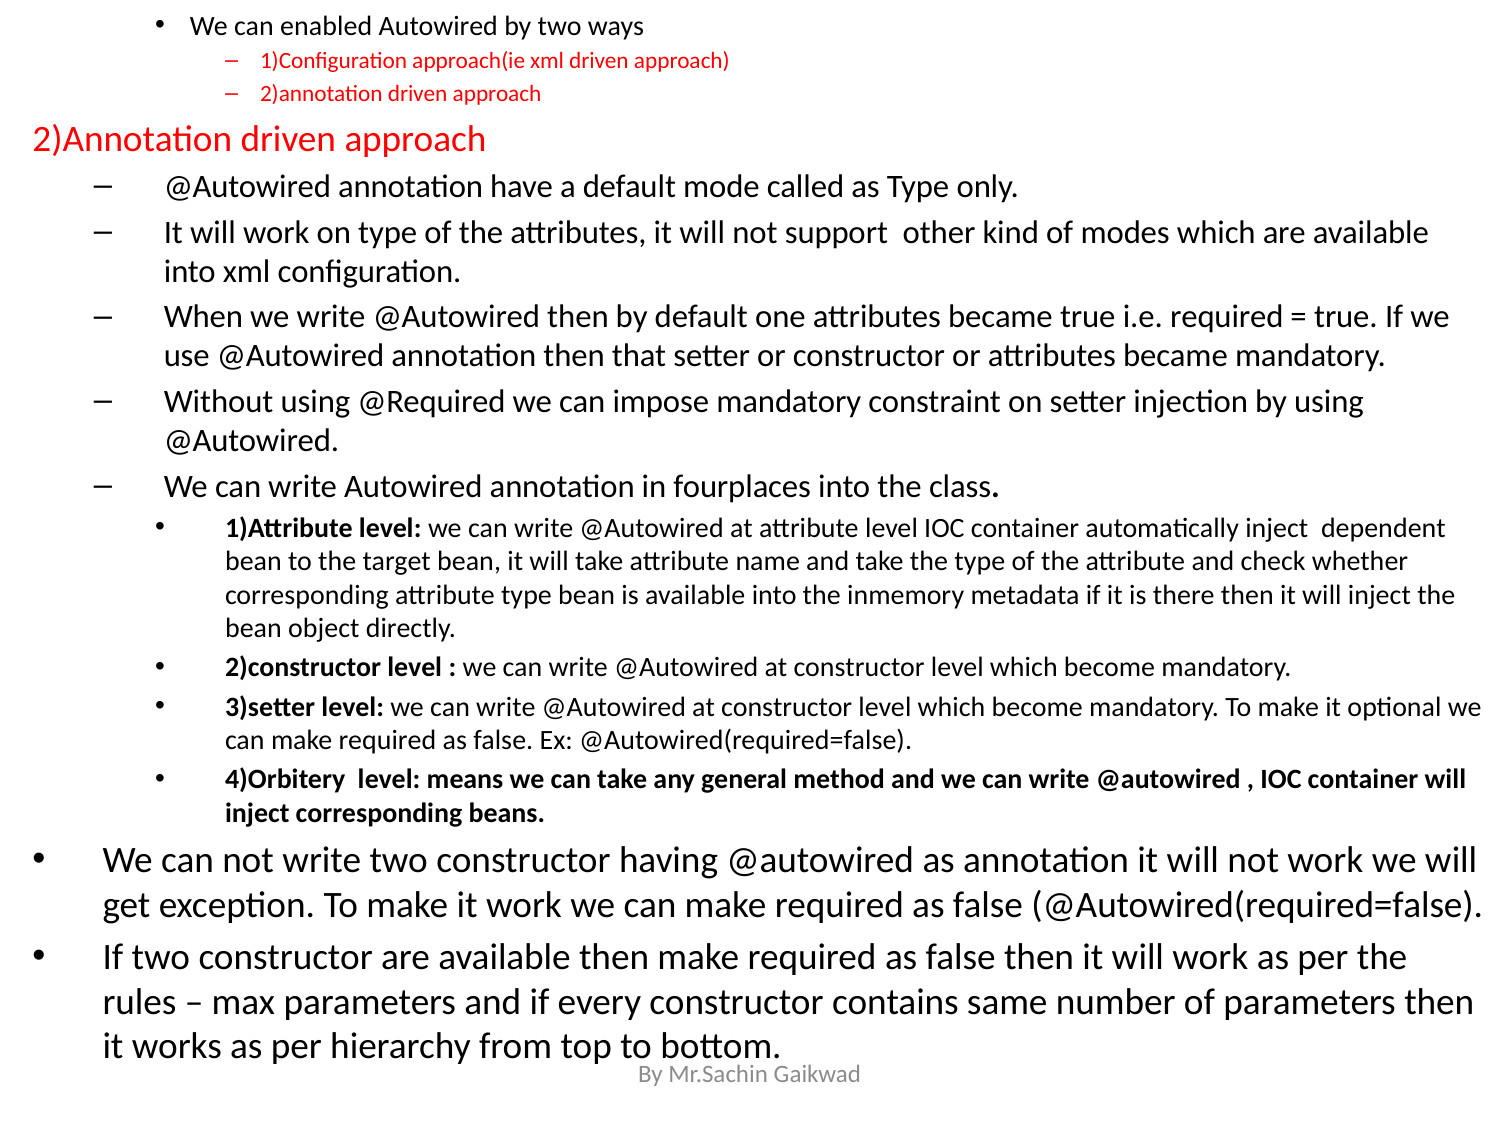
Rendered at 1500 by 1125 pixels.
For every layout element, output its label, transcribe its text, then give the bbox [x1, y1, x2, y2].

list We can enabled Autowired by two ways 1)Configuration approach(ie xml driven approach) 2)annotation driven approach 2)Annotation driven approach @Autowired annotation have a default mode called as Type only. It will work on type of the attributes, it will not support other kind of modes which are available into xml configuration. When we write @Autowired then by default one attributes became true i.e. required = true. If we use @Autowired annotation then that setter or constructor or attributes became mandatory. Without using @Required we can impose mandatory constraint on setter injection by using @Autowired. We can write Autowired annotation in fourplaces into the class. 1)Attribute level: we can write @Autowired at attribute level IOC container automatically inject dependent bean to the target bean, it will take attribute name and take the type of the attribute and check whether corresponding attribute type bean is available into the inmemory metadata if it is there then it will inject the bean object directly. 2)constructor level : we can write @Autowired at constructor level which become mandatory. 3)setter level: we can write @Autowired at constructor level which become mandatory. To make it optional we can make required as false. Ex: @Autowired(required=false). 4)Orbitery level: means we can take any general method and we can write @autowired , IOC container will inject corresponding beans. We can not write two constructor having @autowired as annotation it will not work we will get exception. To make it work we can make required as false (@Autowired(required=false). If two constructor are available then make required as false then it will work as per the rules – max parameters and if every constructor contains same number of parameters then it works as per hierarchy from top to bottom. [0, 0, 1500, 1125]
footer By Mr.Sachin Gaikwad [512, 1042, 988, 1103]
